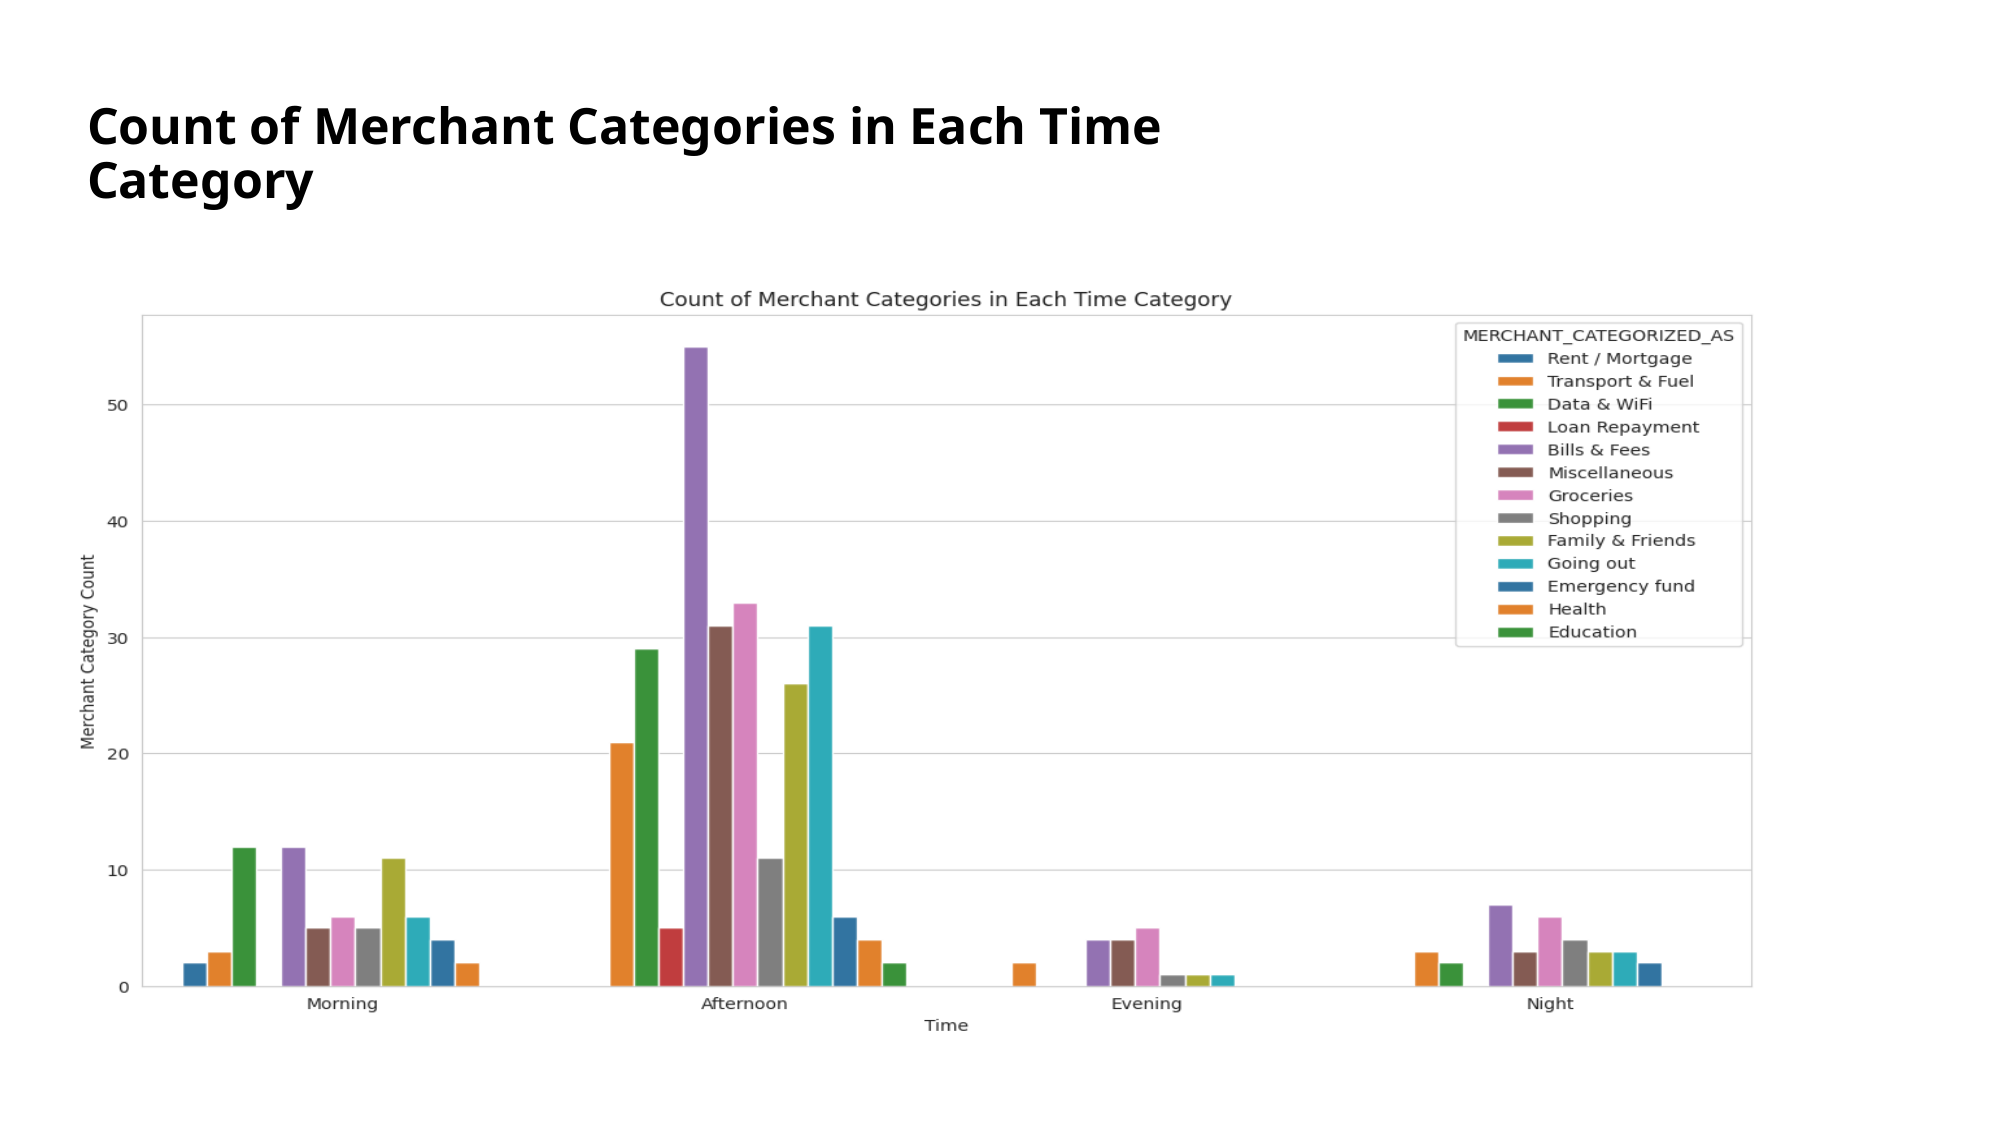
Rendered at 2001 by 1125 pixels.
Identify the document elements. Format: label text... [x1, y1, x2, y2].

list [68, 280, 1763, 1044]
list Count of Merchant Categories in Each Time Category [72, 81, 1340, 217]
